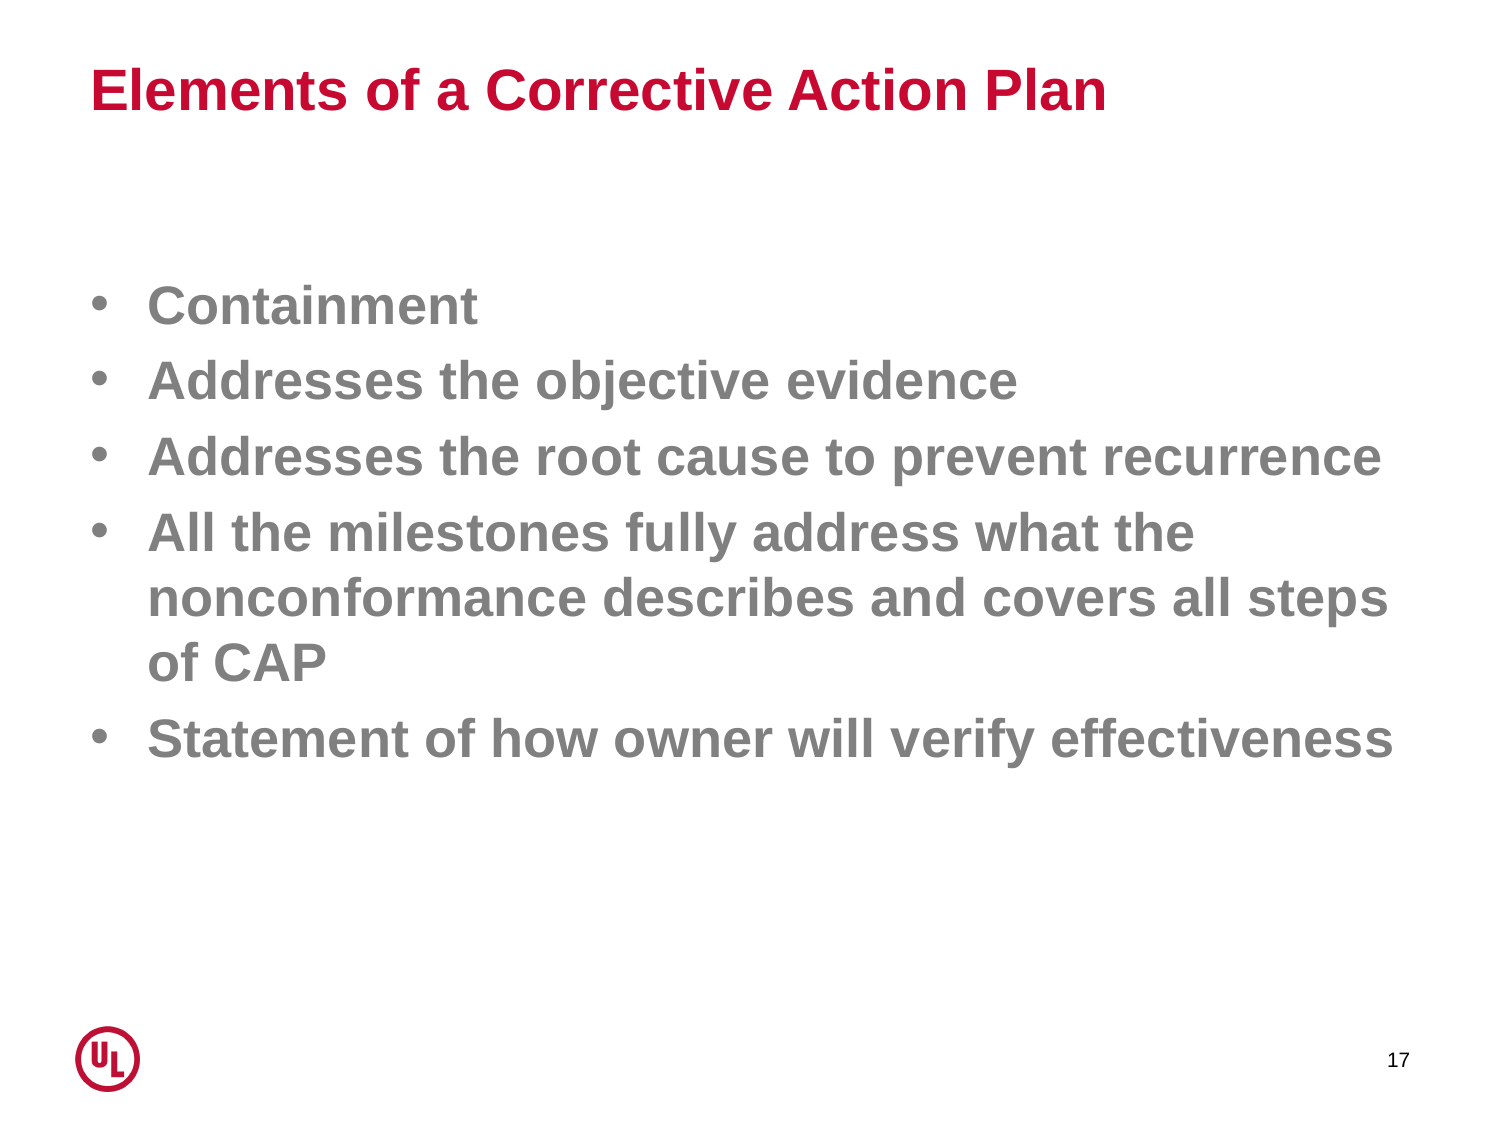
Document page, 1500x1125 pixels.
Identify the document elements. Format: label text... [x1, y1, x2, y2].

slide_number 17 [1319, 1029, 1425, 1090]
list Containment Addresses the objective evidence Addresses the root cause to prevent recurrence All the milestones fully address what the nonconformance describes and covers all steps of CAP Statement of how owner will verify effectiveness [75, 262, 1425, 1005]
title Elements of a Corrective Action Plan [75, 45, 1425, 233]
picture [75, 1026, 140, 1092]
